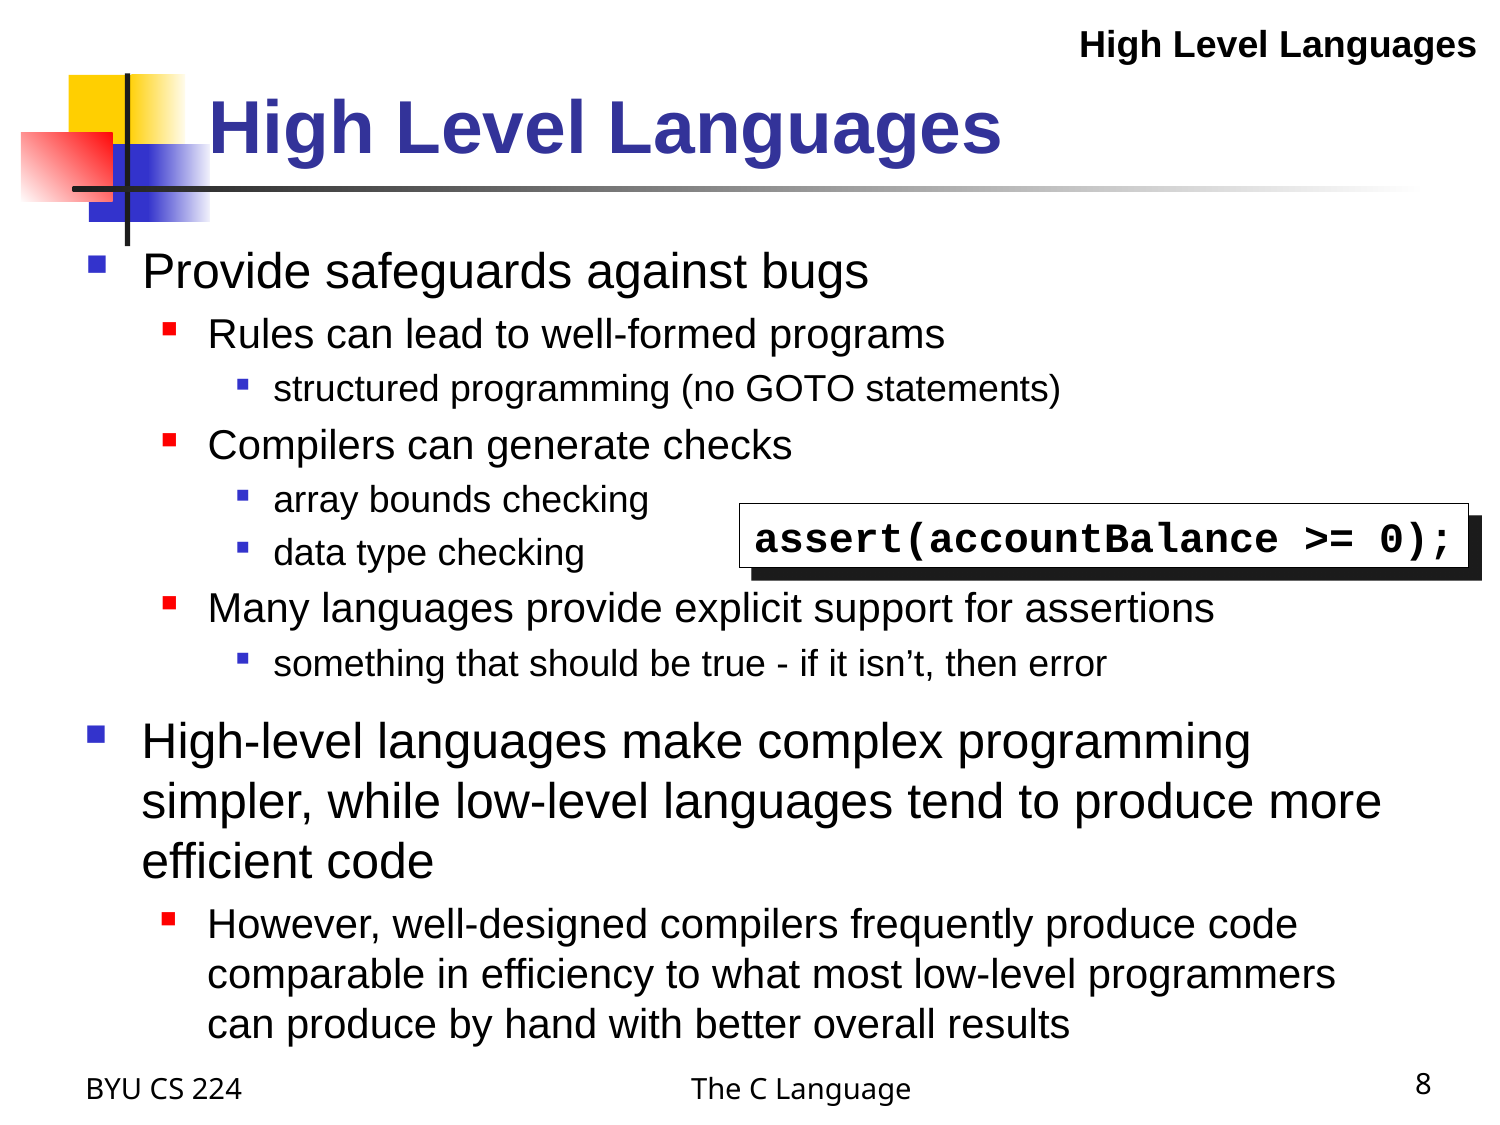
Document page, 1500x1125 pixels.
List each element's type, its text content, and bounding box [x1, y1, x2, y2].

title High Level Languages [193, 34, 1472, 177]
slide_number BYU CS 224 [70, 1093, 383, 1113]
text_box assert(accountBalance >= 0); [739, 503, 1469, 568]
footer The C Language [416, 1093, 1134, 1113]
text_box High-level languages make complex programming simpler, while low-level languages tend to produce more efficient code However, well-designed compilers frequently produce code comparable in efficiency to what most low-level programmers can produce by hand with better overall results [70, 701, 1410, 1093]
text_box High Level Languages [888, 12, 1493, 73]
list Provide safeguards against bugs Rules can lead to well-formed programs structured programming (no GOTO statements) Compilers can generate checks array bounds checking data type checking Many languages provide explicit support for assertions something that should be true - if it isn’t, then error [70, 230, 1411, 725]
slide_number 8 [1134, 1037, 1447, 1113]
